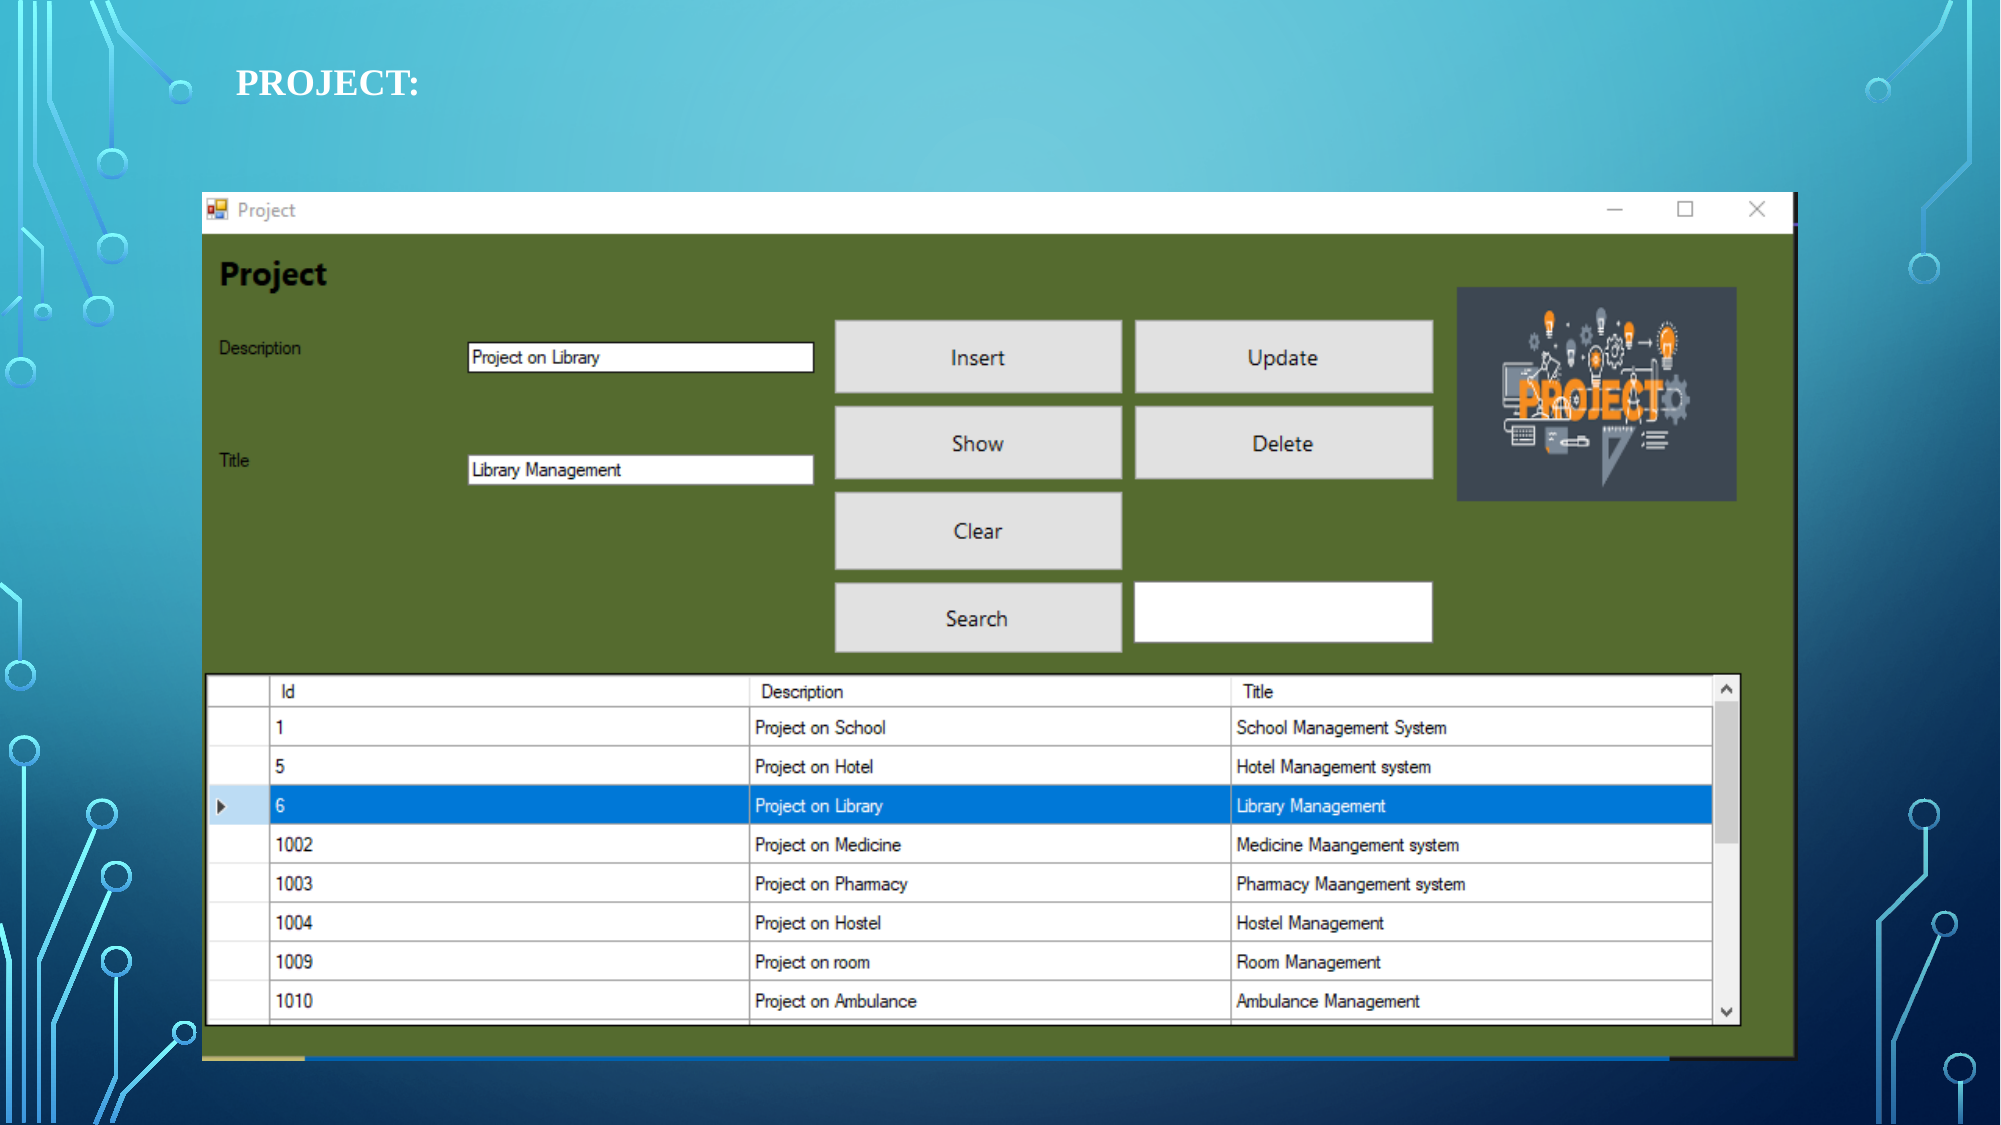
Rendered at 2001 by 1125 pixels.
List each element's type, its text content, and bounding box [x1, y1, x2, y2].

picture [201, 191, 1798, 1061]
text_box PROJECT: [220, 50, 436, 110]
